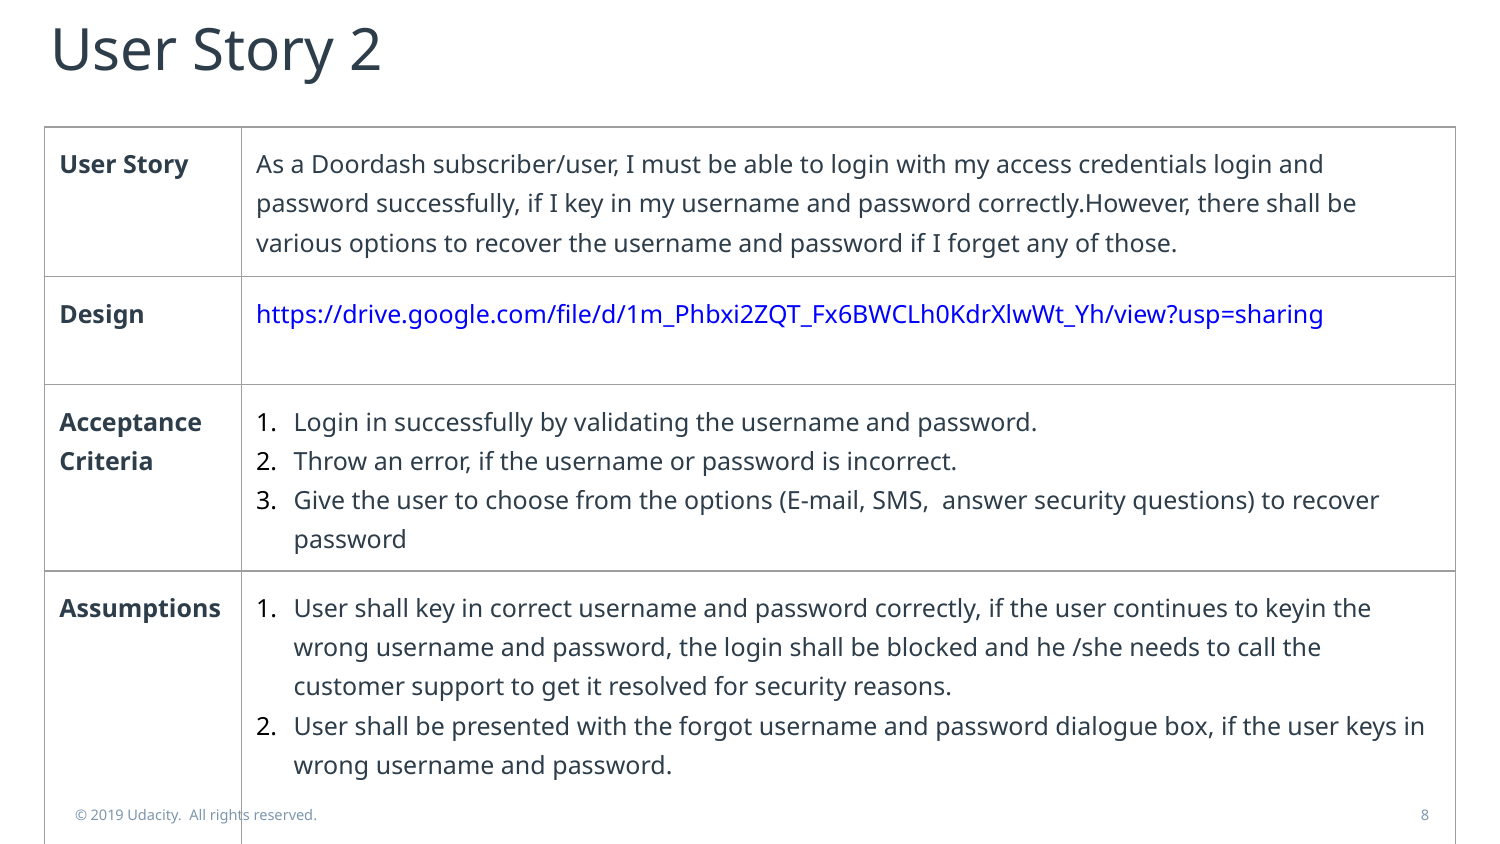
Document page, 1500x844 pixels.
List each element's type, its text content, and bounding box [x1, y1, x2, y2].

table_header User Story [45, 128, 241, 276]
table_cell Acceptance Criteria [45, 385, 241, 570]
table_cell https://drive.google.com/file/d/1m_Phbxi2ZQT_Fx6BWCLh0KdrXlwWt_Yh/view?usp=sharing [242, 277, 1455, 384]
table_cell Login in successfully by validating the username and password. Throw an error, if the username or password is incorrect. Give the user to choose from the options (E-mail, SMS, answer security questions) to recover password [242, 385, 1455, 570]
table_cell Assumptions [45, 572, 241, 844]
table_header As a Doordash subscriber/user, I must be able to login with my access credentials login and password successfully, if I key in my username and password correctly.However, there shall be various options to recover the username and password if I forget any of those. [242, 128, 1455, 276]
title User Story 2 [50, 12, 1400, 111]
table_cell User shall key in correct username and password correctly, if the user continues to keyin the wrong username and password, the login shall be blocked and he /she needs to call the customer support to get it resolved for security reasons. User shall be presented with the forgot username and password dialogue box, if the user keys in wrong username and password. [242, 572, 1455, 844]
table_cell Design [45, 277, 241, 384]
